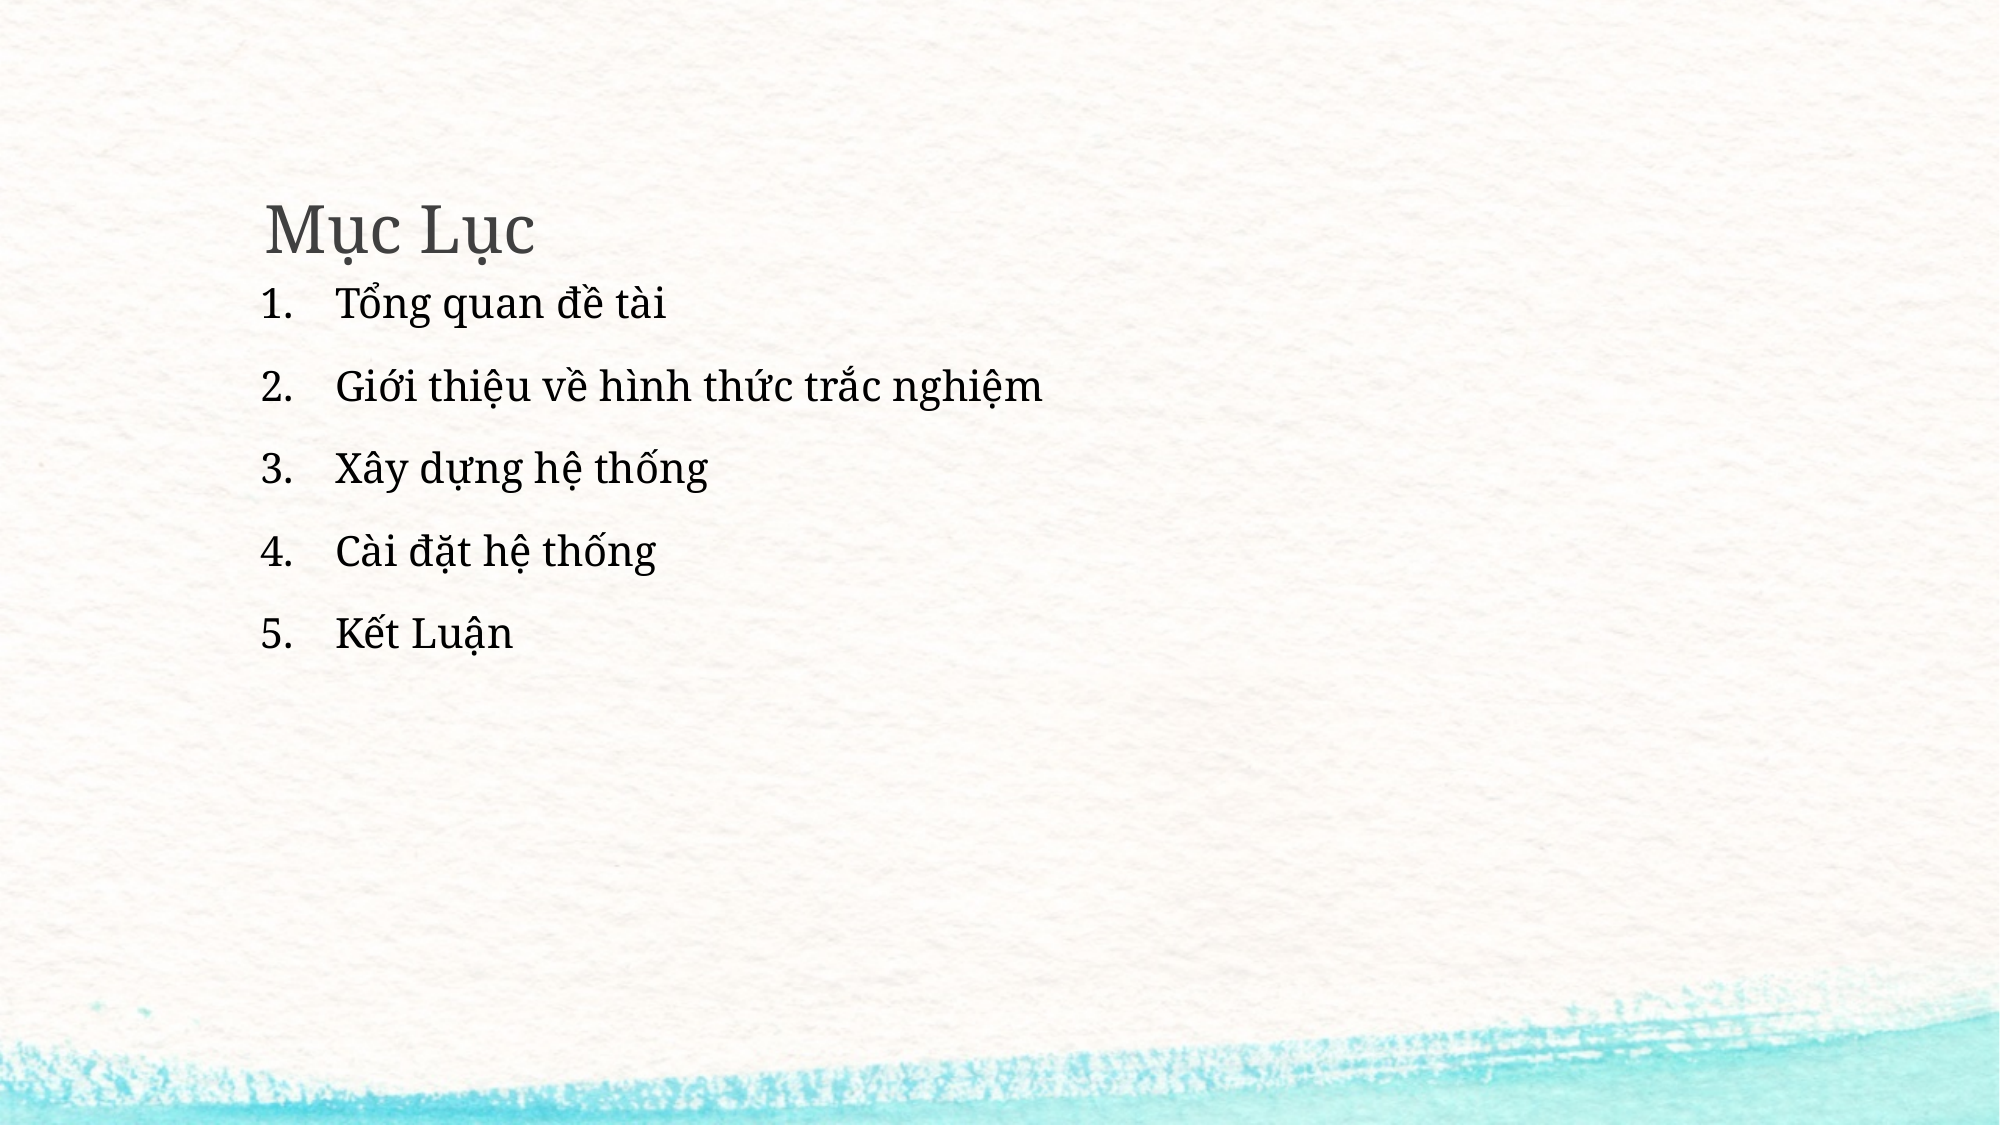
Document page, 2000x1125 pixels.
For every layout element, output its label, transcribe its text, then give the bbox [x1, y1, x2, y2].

list Tổng quan đề tài Giới thiệu về hình thức trắc nghiệm Xây dựng hệ thống Cài đặt hệ thống Kết Luận [245, 275, 1821, 963]
title Mục Lục [249, 87, 1825, 275]
picture [0, 0, 2000, 1125]
